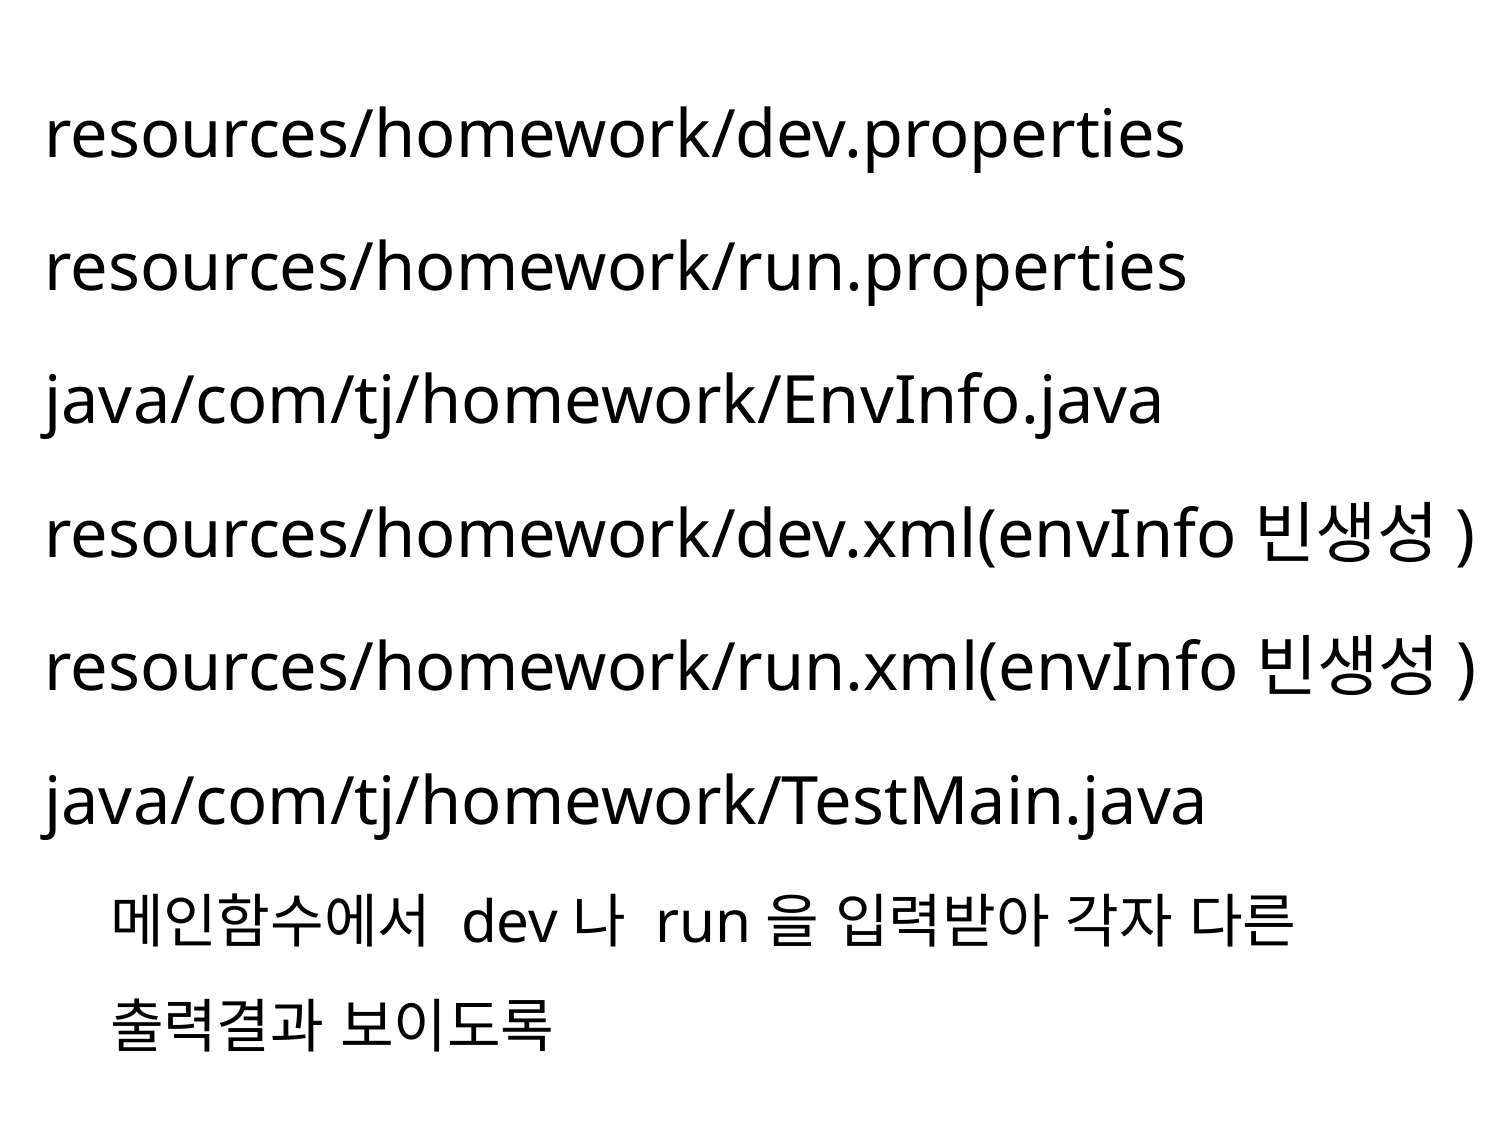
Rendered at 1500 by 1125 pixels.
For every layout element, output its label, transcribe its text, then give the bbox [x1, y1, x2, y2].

list resources/homework/dev.properties resources/homework/run.properties java/com/tj/homework/EnvInfo.java resources/homework/dev.xml(envInfo빈생성) resources/homework/run.xml(envInfo빈생성) java/com/tj/homework/TestMain.java 메인함수에서 dev나 run을 입력받아 각자 다른 출력결과 보이도록 [29, 42, 1500, 1094]
